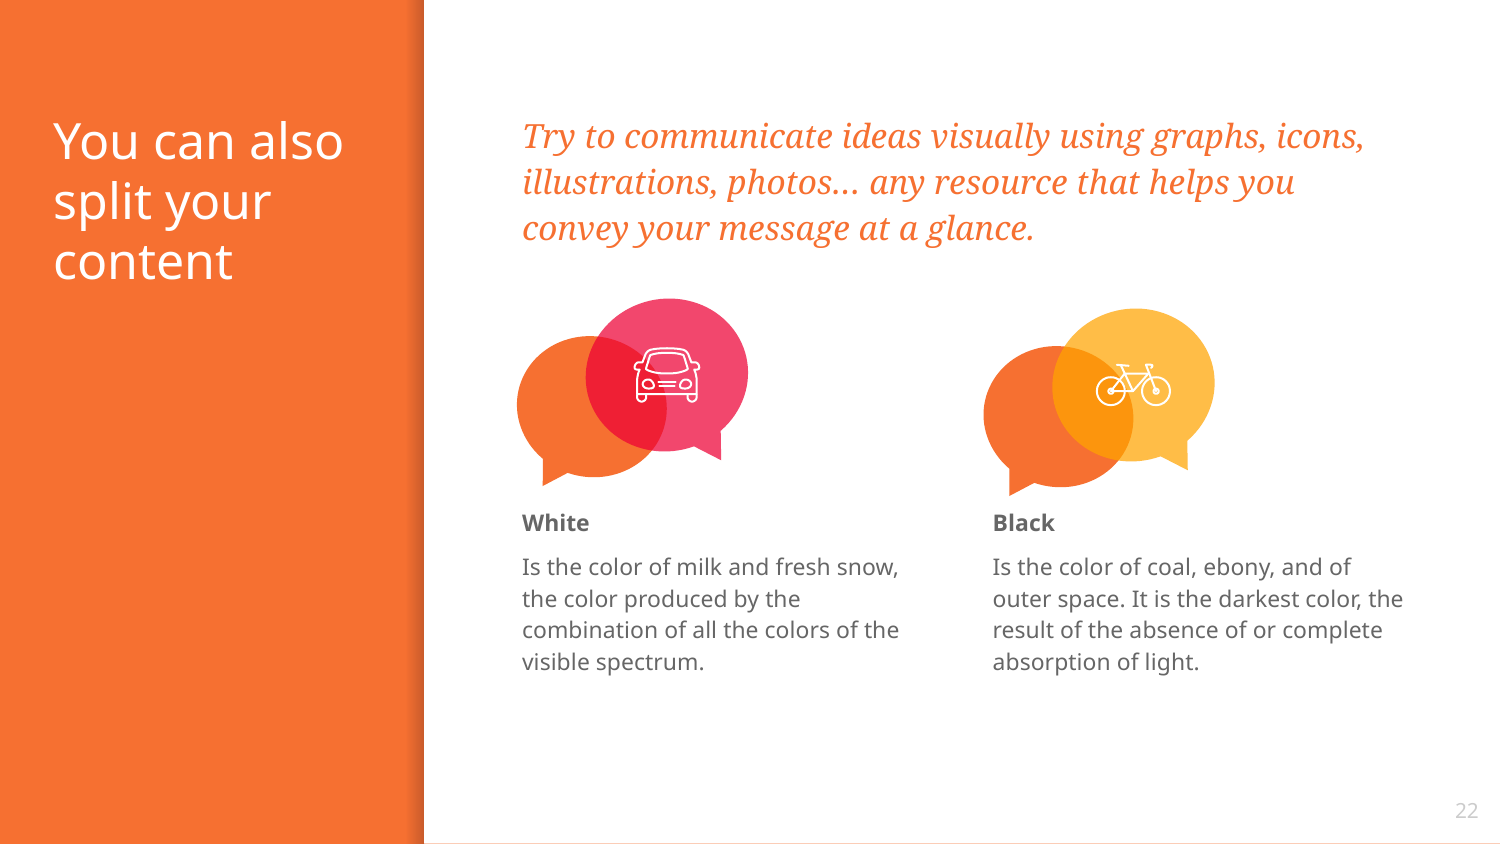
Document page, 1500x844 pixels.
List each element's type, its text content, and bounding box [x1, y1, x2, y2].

slide_number ‹#› [1403, 779, 1494, 844]
list Try to communicate ideas visually using graphs, icons, illustrations, photos… any resource that helps you convey your message at a glance. [506, 94, 1425, 293]
title You can also split your content [38, 94, 375, 748]
text_box [585, 298, 749, 461]
text_box [516, 336, 652, 487]
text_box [634, 347, 700, 402]
list Black Is the color of coal, ebony, and of outer space. It is the darkest color, the result of the absence of or complete absorption of light. [977, 489, 1425, 748]
text_box [983, 346, 1119, 497]
text_box [1052, 308, 1215, 471]
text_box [1096, 364, 1171, 406]
list White Is the color of milk and fresh snow, the color produced by the combination of all the colors of the visible spectrum. [506, 489, 955, 748]
